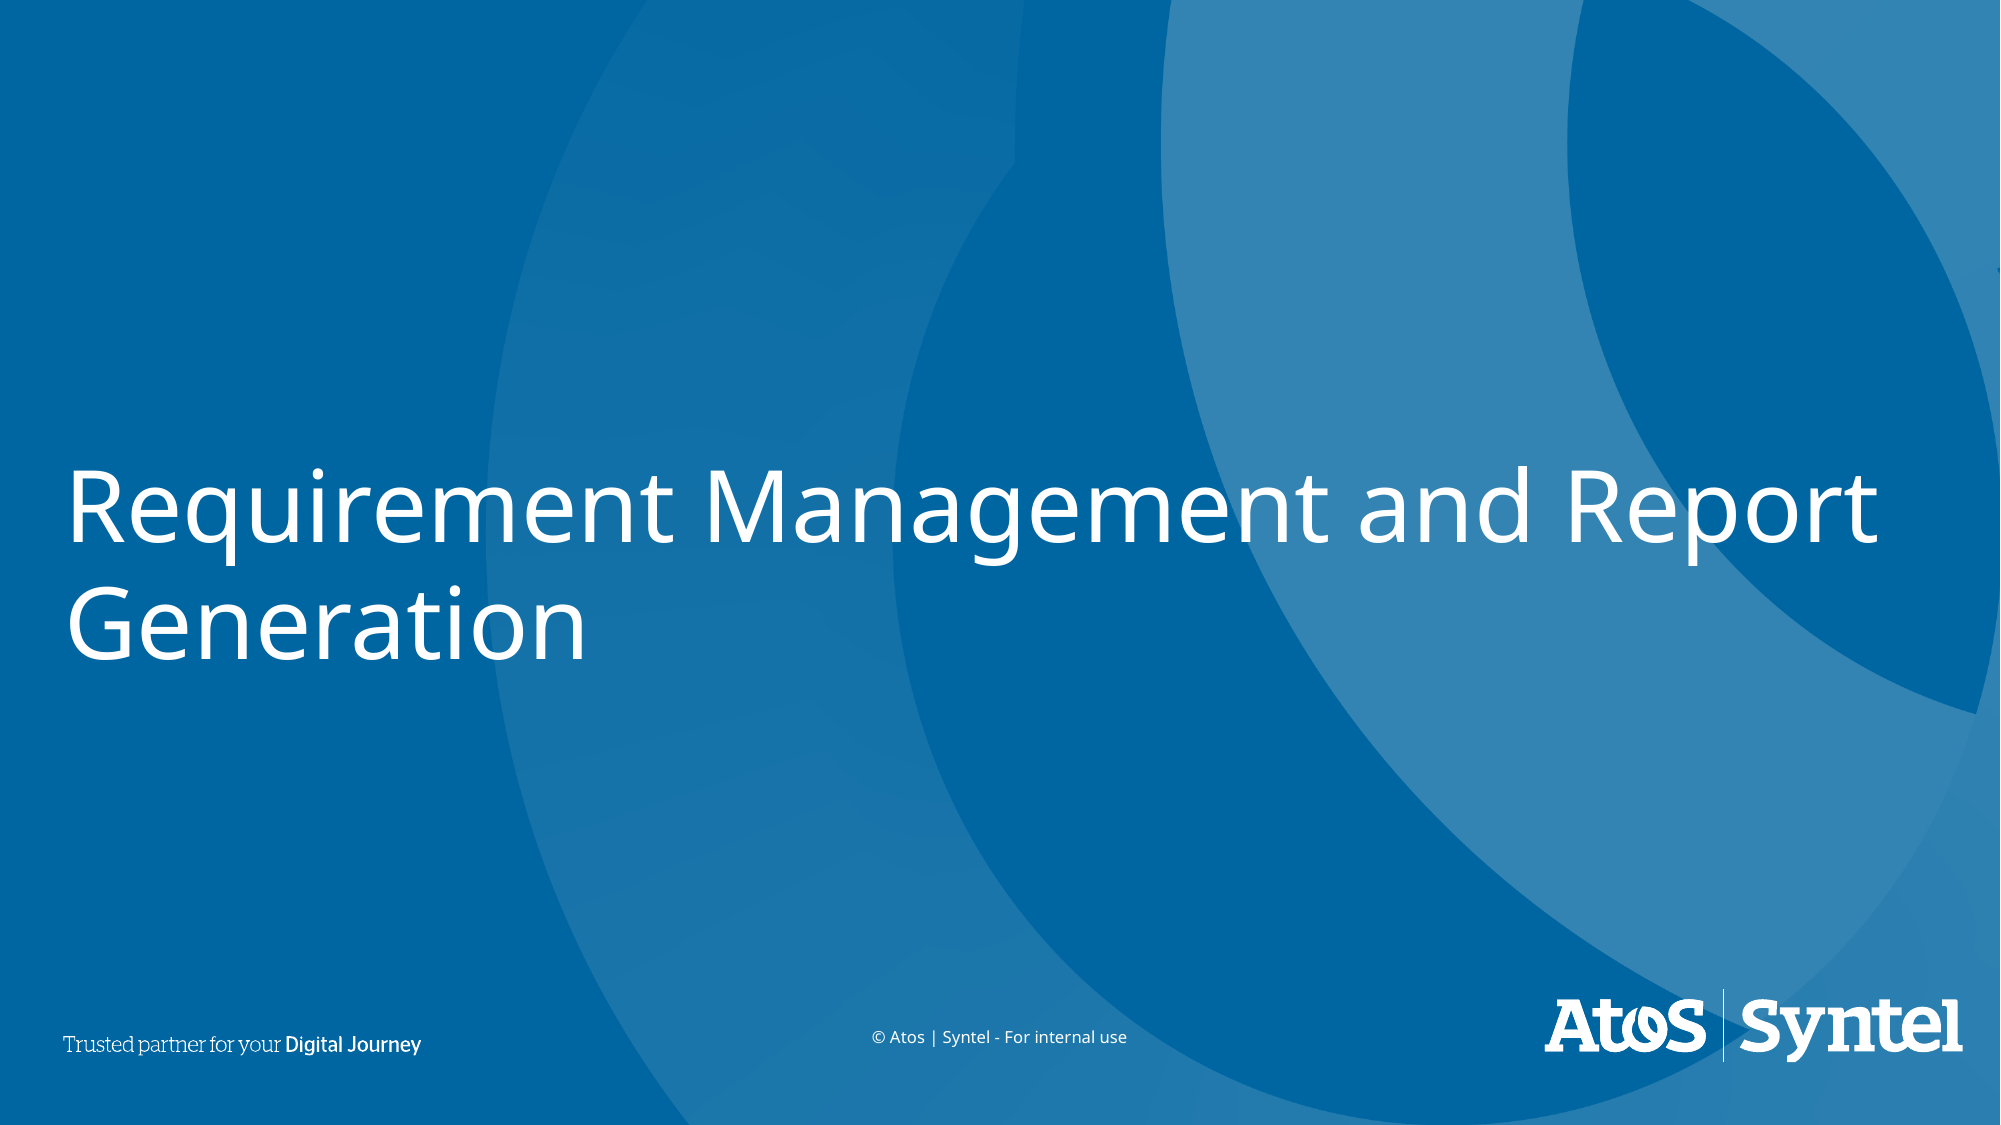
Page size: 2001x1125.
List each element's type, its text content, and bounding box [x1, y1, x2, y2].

title Requirement Management and Report Generation [64, 503, 1895, 622]
picture [0, 0, 2000, 1125]
